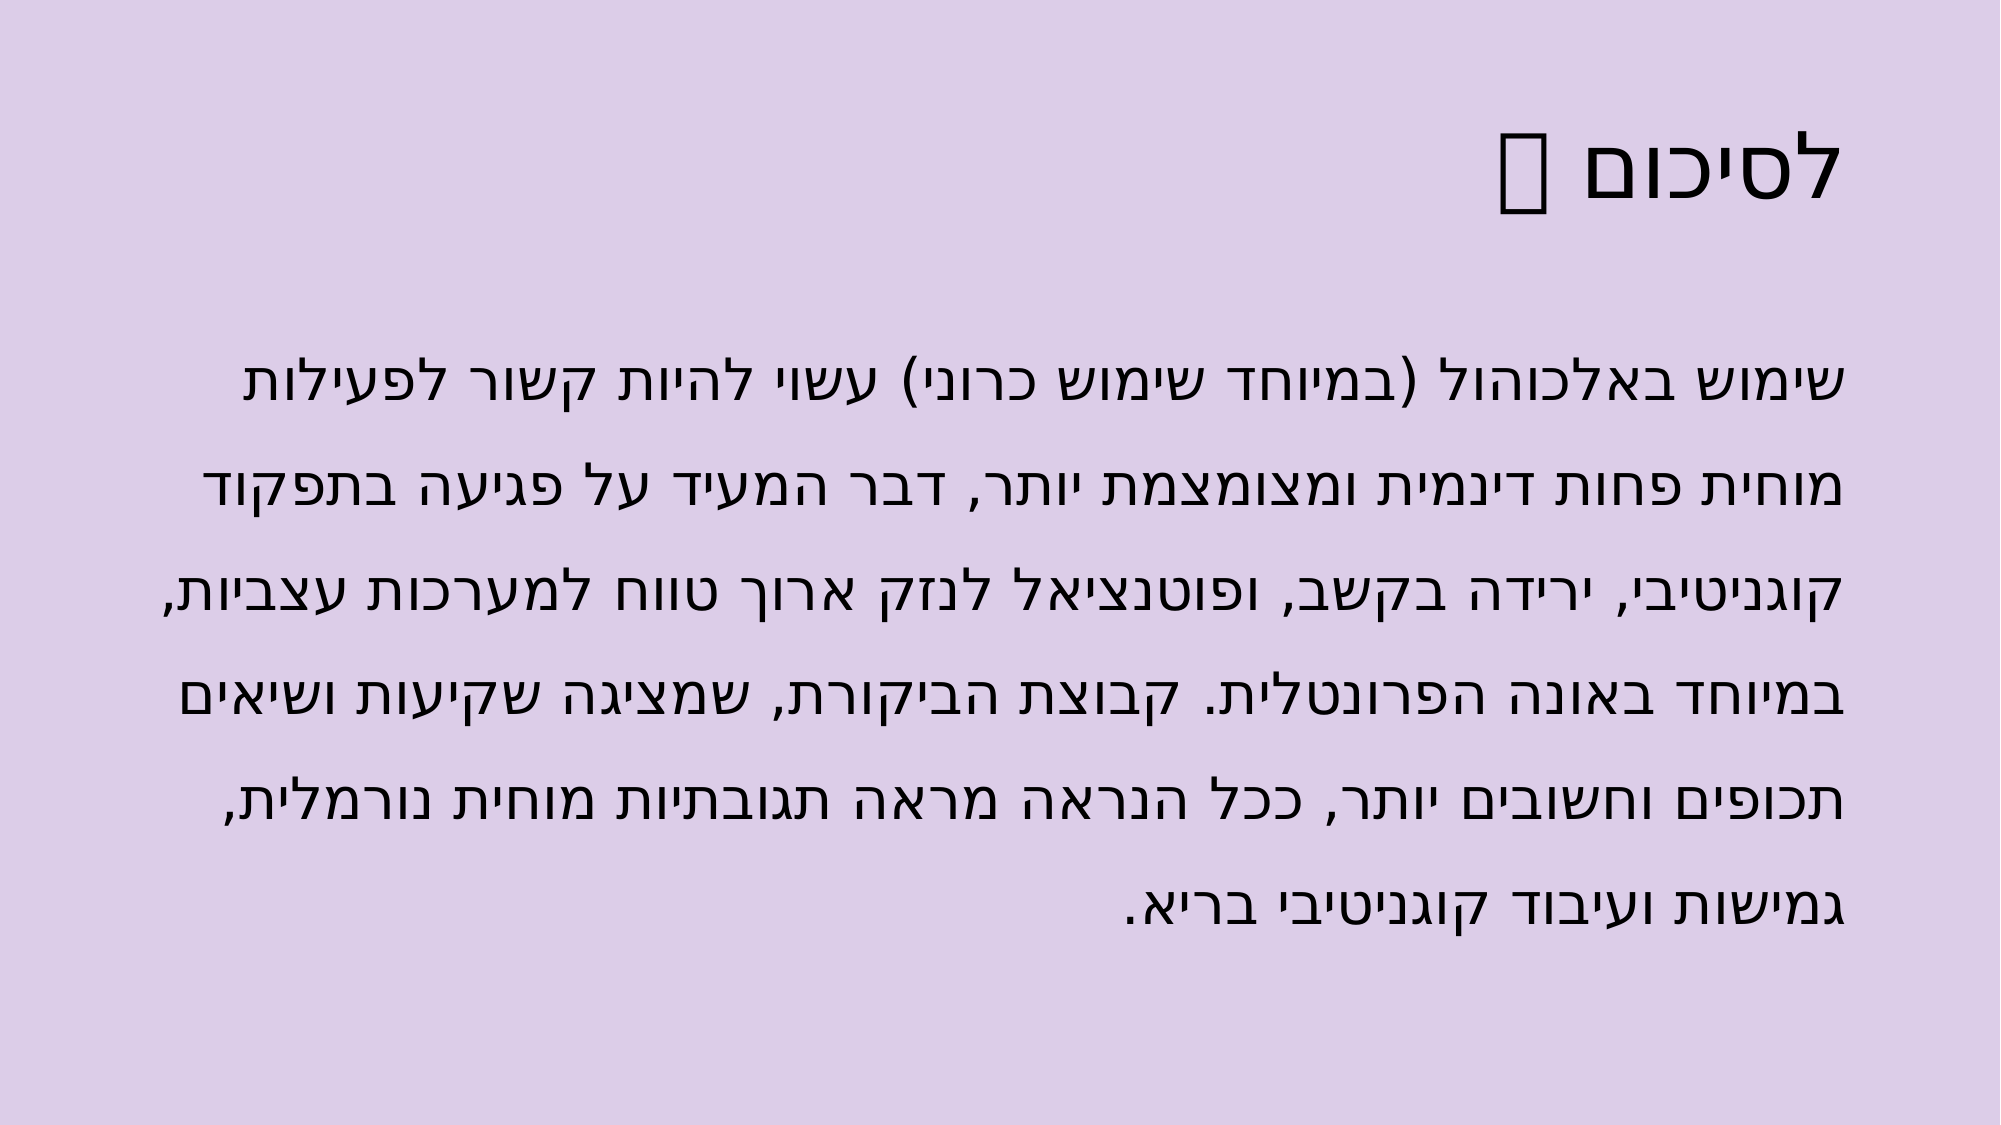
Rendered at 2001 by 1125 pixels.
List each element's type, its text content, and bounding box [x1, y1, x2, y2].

title לסיכום  [137, 59, 1863, 278]
list שימוש באלכוהול (במיוחד שימוש כרוני) עשוי להיות קשור לפעילות מוחית פחות דינמית ומצומצמת יותר, דבר המעיד על פגיעה בתפקוד קוגניטיבי, ירידה בקשב, ופוטנציאל לנזק ארוך טווח למערכות עצביות, במיוחד באונה הפרונטלית. קבוצת הביקורת, שמציגה שקיעות ושיאים תכופים וחשובים יותר, ככל הנראה מראה תגובתיות מוחית נורמלית, גמישות ועיבוד קוגניטיבי בריא. [137, 299, 1863, 1014]
